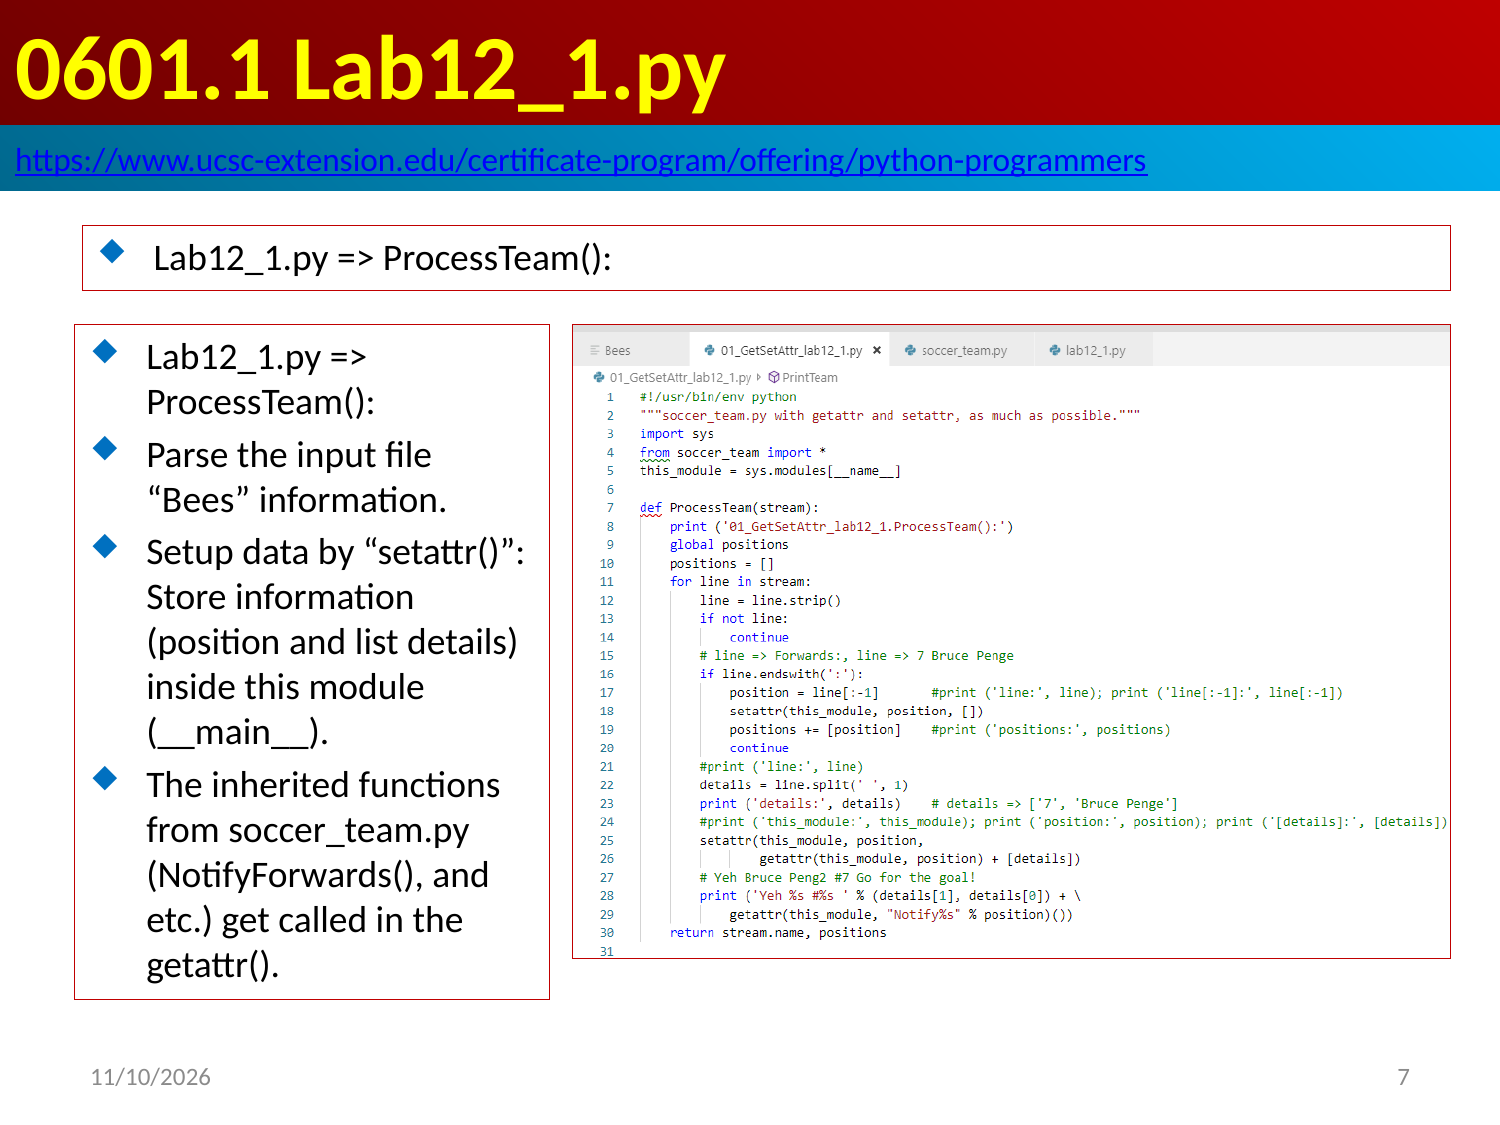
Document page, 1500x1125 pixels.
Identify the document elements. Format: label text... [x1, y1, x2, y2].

text_box Lab12_1.py => ProcessTeam(): Parse the input file “Bees” information. Setup data by “setattr()”: Store information (position and list details) inside this module (__main__). The inherited functions from soccer_team.py (NotifyForwards(), and etc.) get called in the getattr(). [74, 324, 550, 1000]
title 0601.1 Lab12_1.py [0, 0, 1500, 125]
slide_number 7 [1074, 1042, 1425, 1109]
picture [572, 324, 1451, 960]
text_box https://www.ucsc-extension.edu/certificate-program/offering/python-programmers [0, 125, 1500, 191]
subtitle Lab12_1.py => ProcessTeam(): [82, 225, 1451, 291]
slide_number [75, 1042, 425, 1109]
